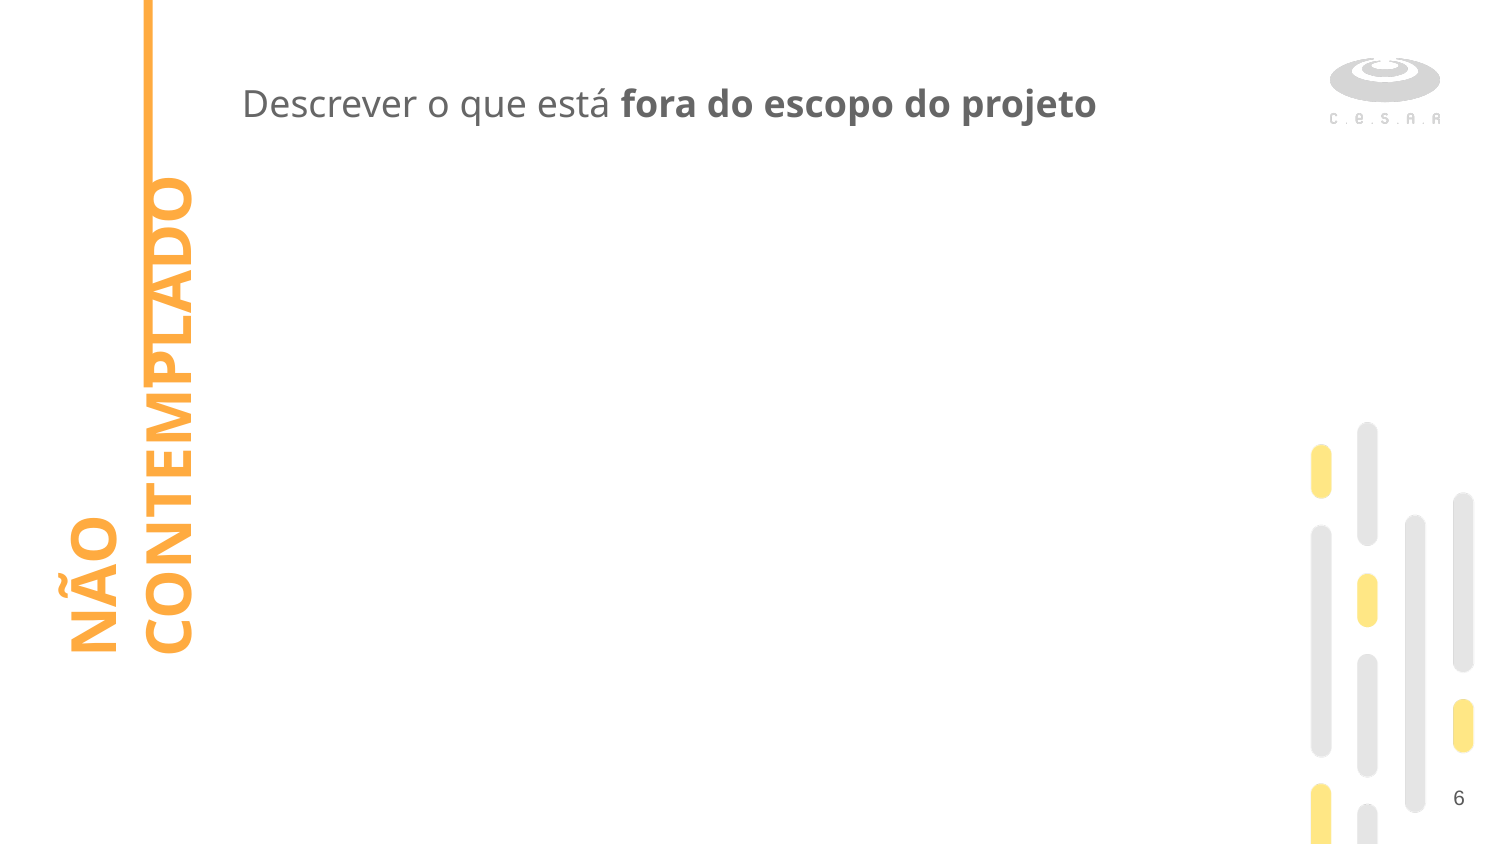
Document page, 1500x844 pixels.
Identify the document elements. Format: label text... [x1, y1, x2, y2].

picture [1330, 58, 1440, 124]
picture [1287, 406, 1500, 844]
text_box Descrever o que está fora do escopo do projeto [226, 58, 1273, 753]
text_box NÃO CONTEMPLADO [38, 10, 135, 673]
text_box [143, 0, 153, 388]
